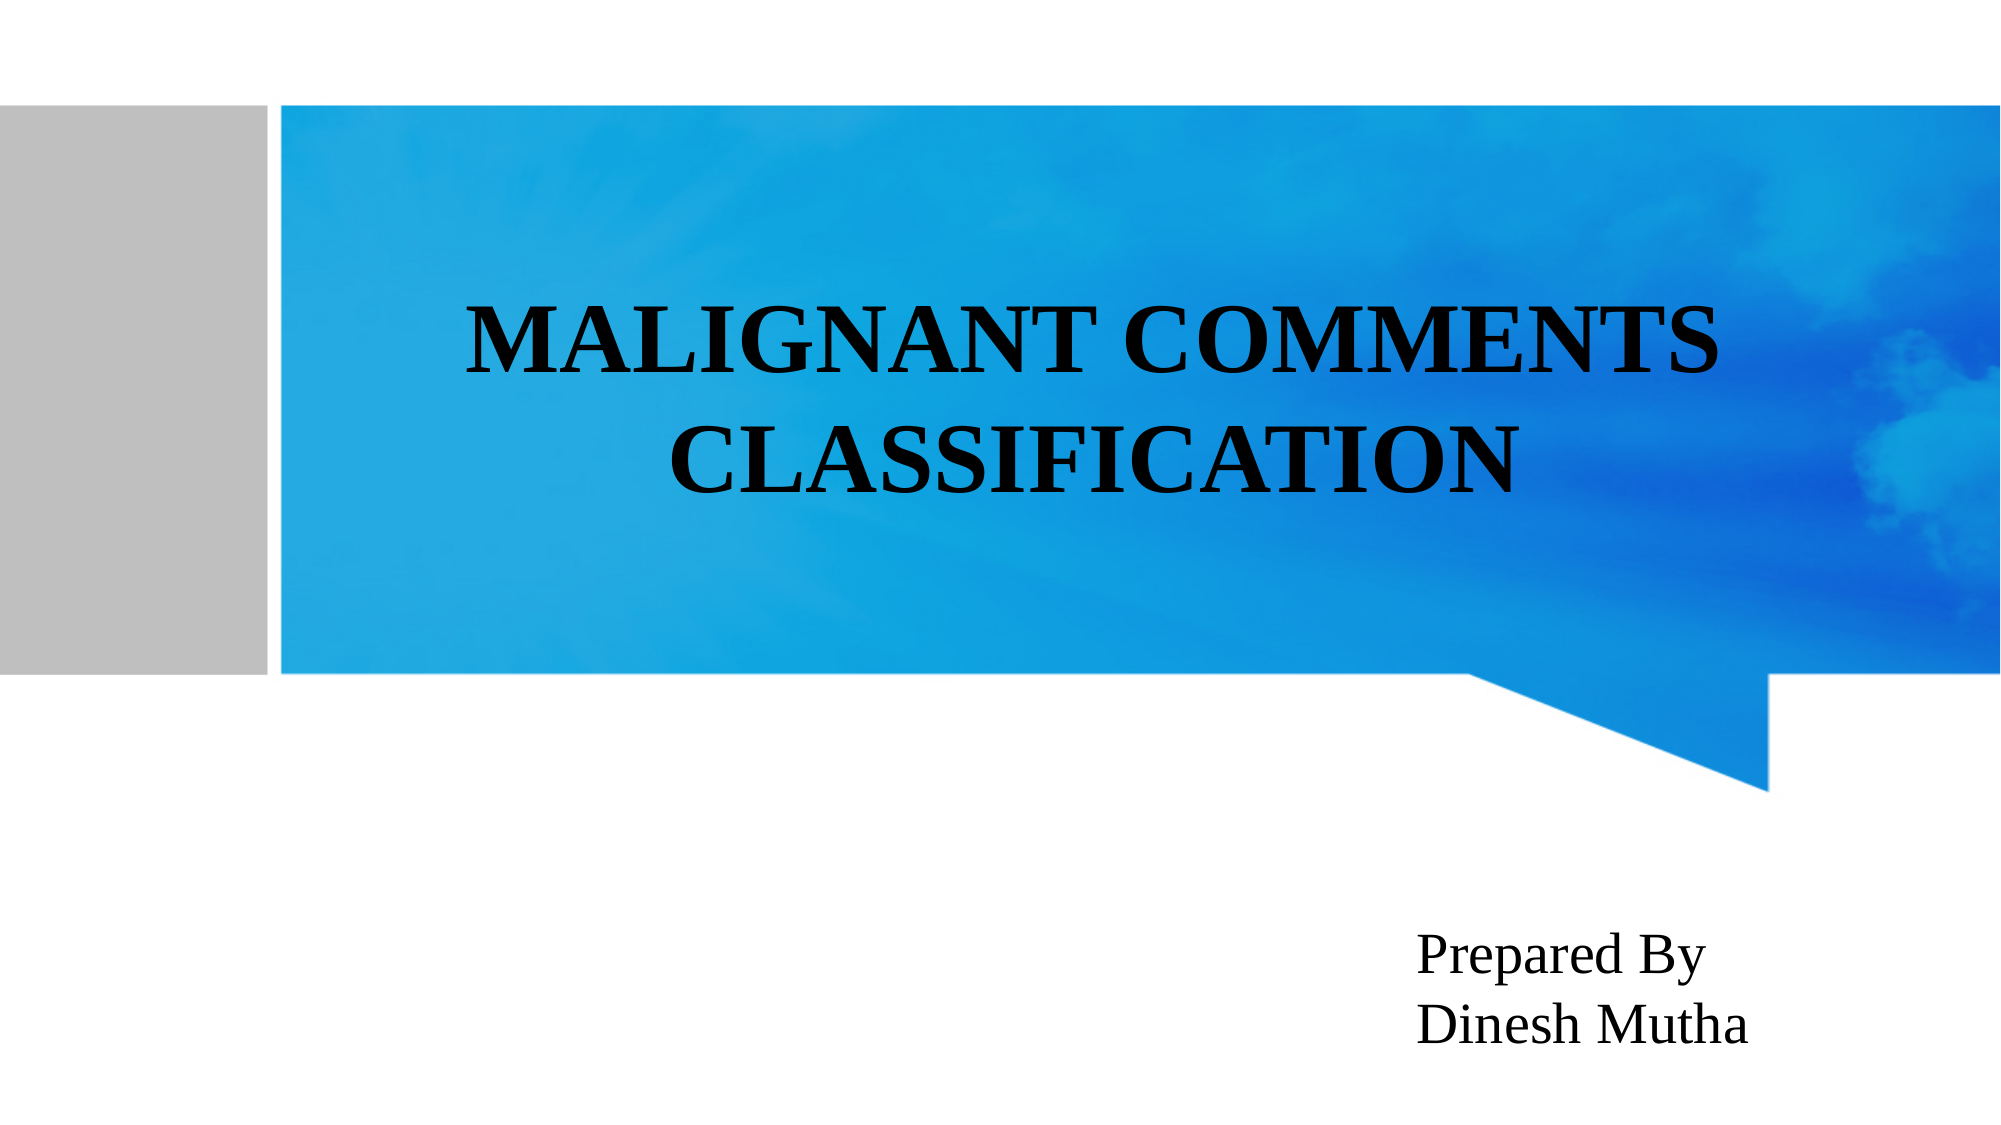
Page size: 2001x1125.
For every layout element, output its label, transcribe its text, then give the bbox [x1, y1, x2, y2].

picture [0, 3, 2001, 1125]
text_box Prepared By Dinesh Mutha [1402, 908, 1859, 1063]
title MALIGNANT COMMENTS CLASSIFICATION [338, 278, 1850, 507]
